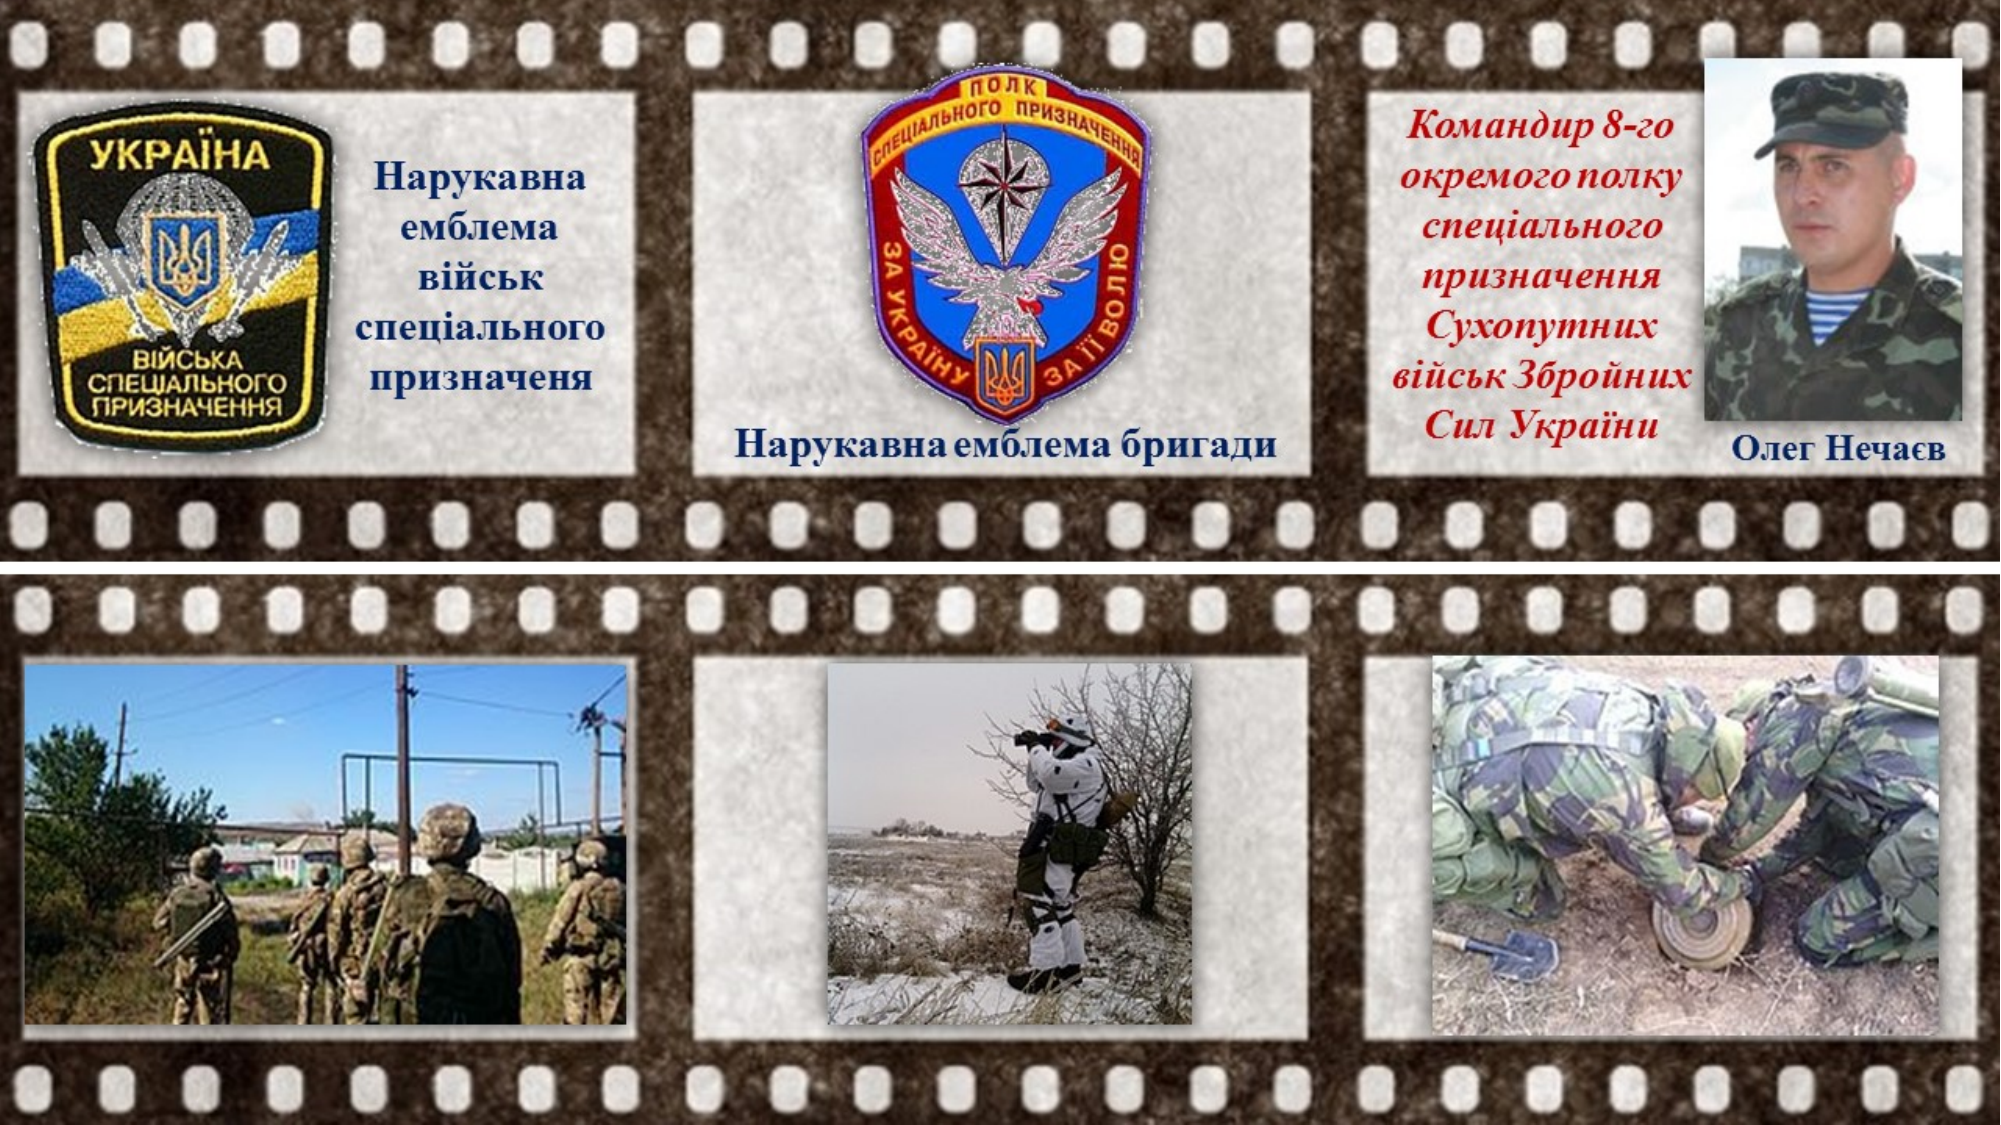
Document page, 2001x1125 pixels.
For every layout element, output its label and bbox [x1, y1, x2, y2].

list [0, 0, 2000, 1125]
